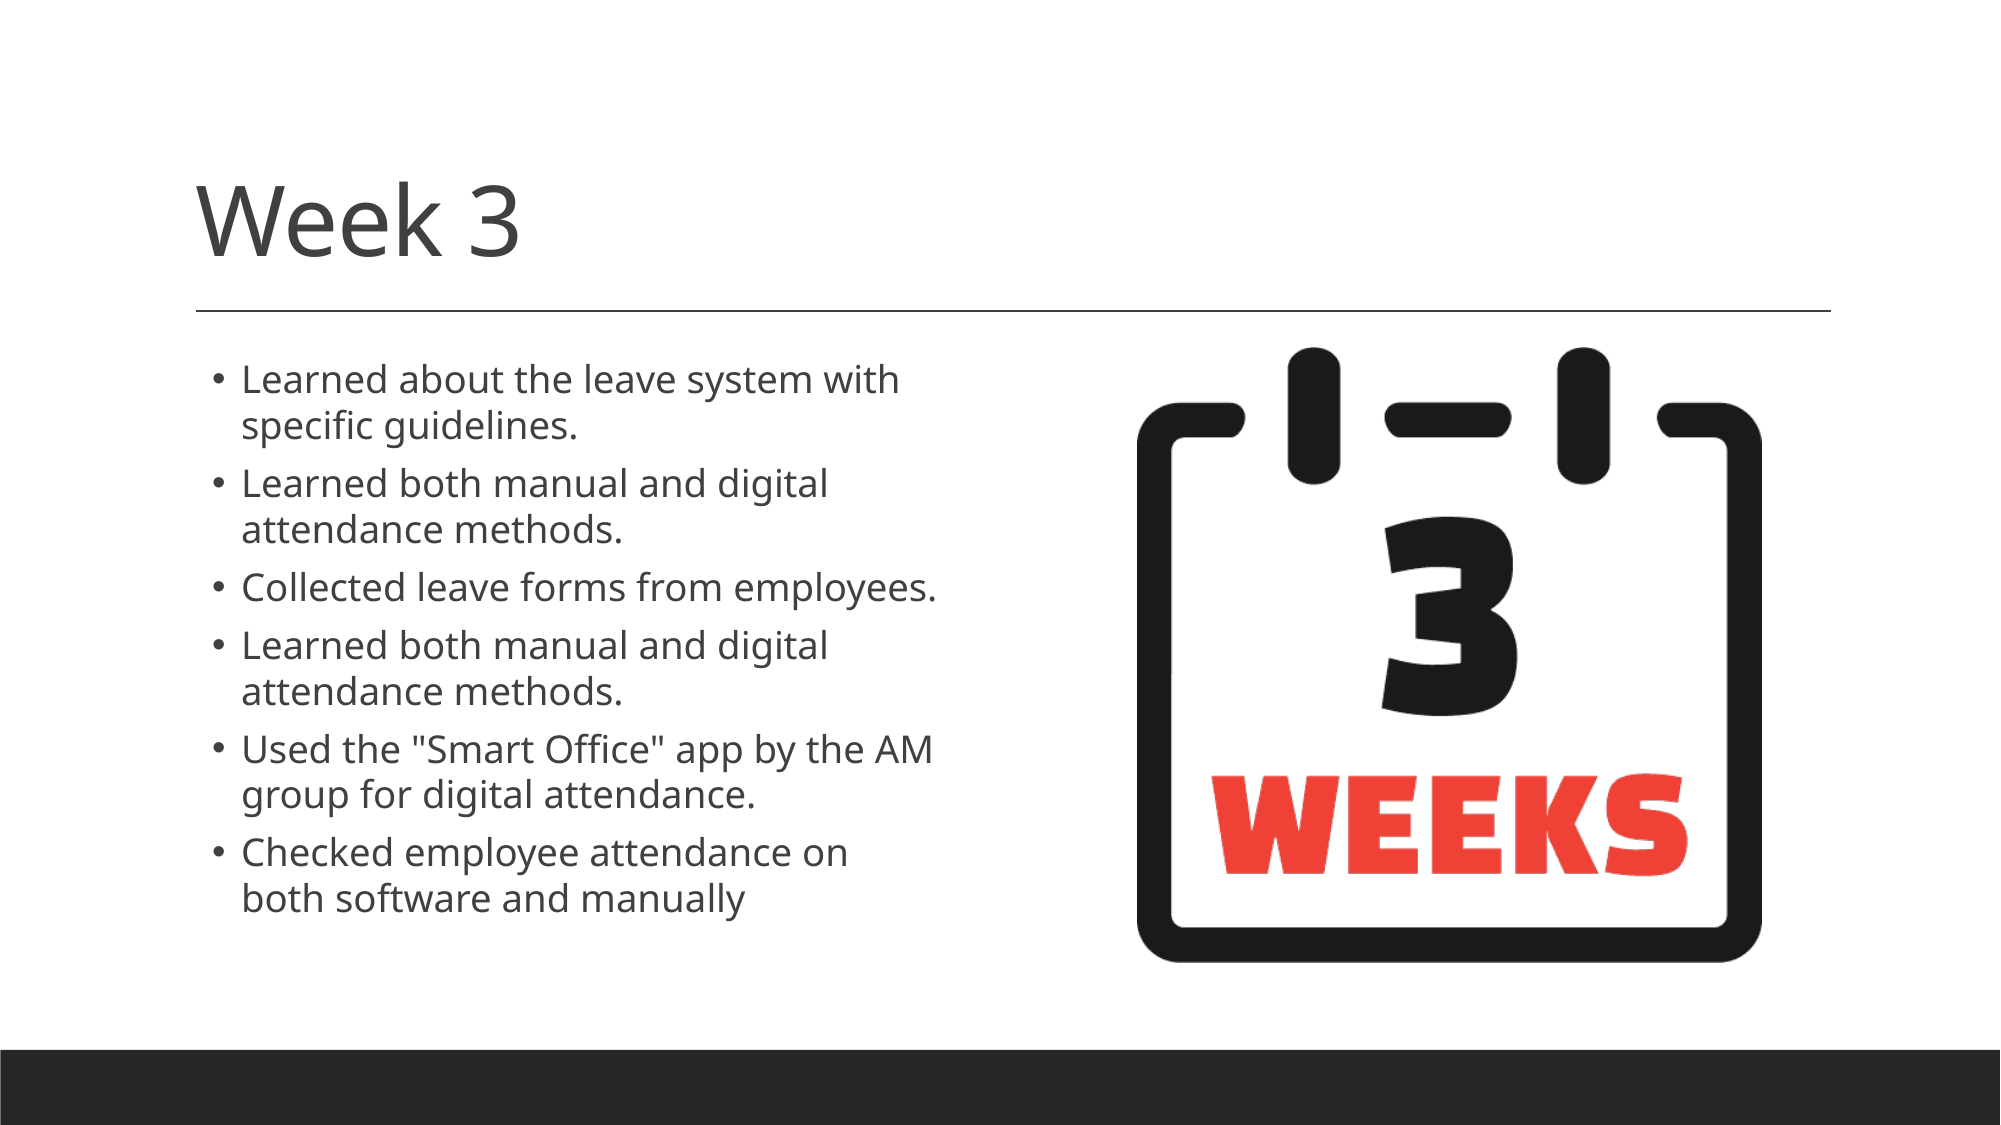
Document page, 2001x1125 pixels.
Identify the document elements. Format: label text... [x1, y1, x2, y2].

picture [1136, 347, 1763, 964]
title Week 3 [180, 47, 1830, 285]
list Learned about the leave system with specific guidelines. Learned both manual and digital attendance methods. Collected leave forms from employees. Learned both manual and digital attendance methods. Used the "Smart Office" app by the AM group for digital attendance. Checked employee attendance on both software and manually [180, 347, 942, 963]
